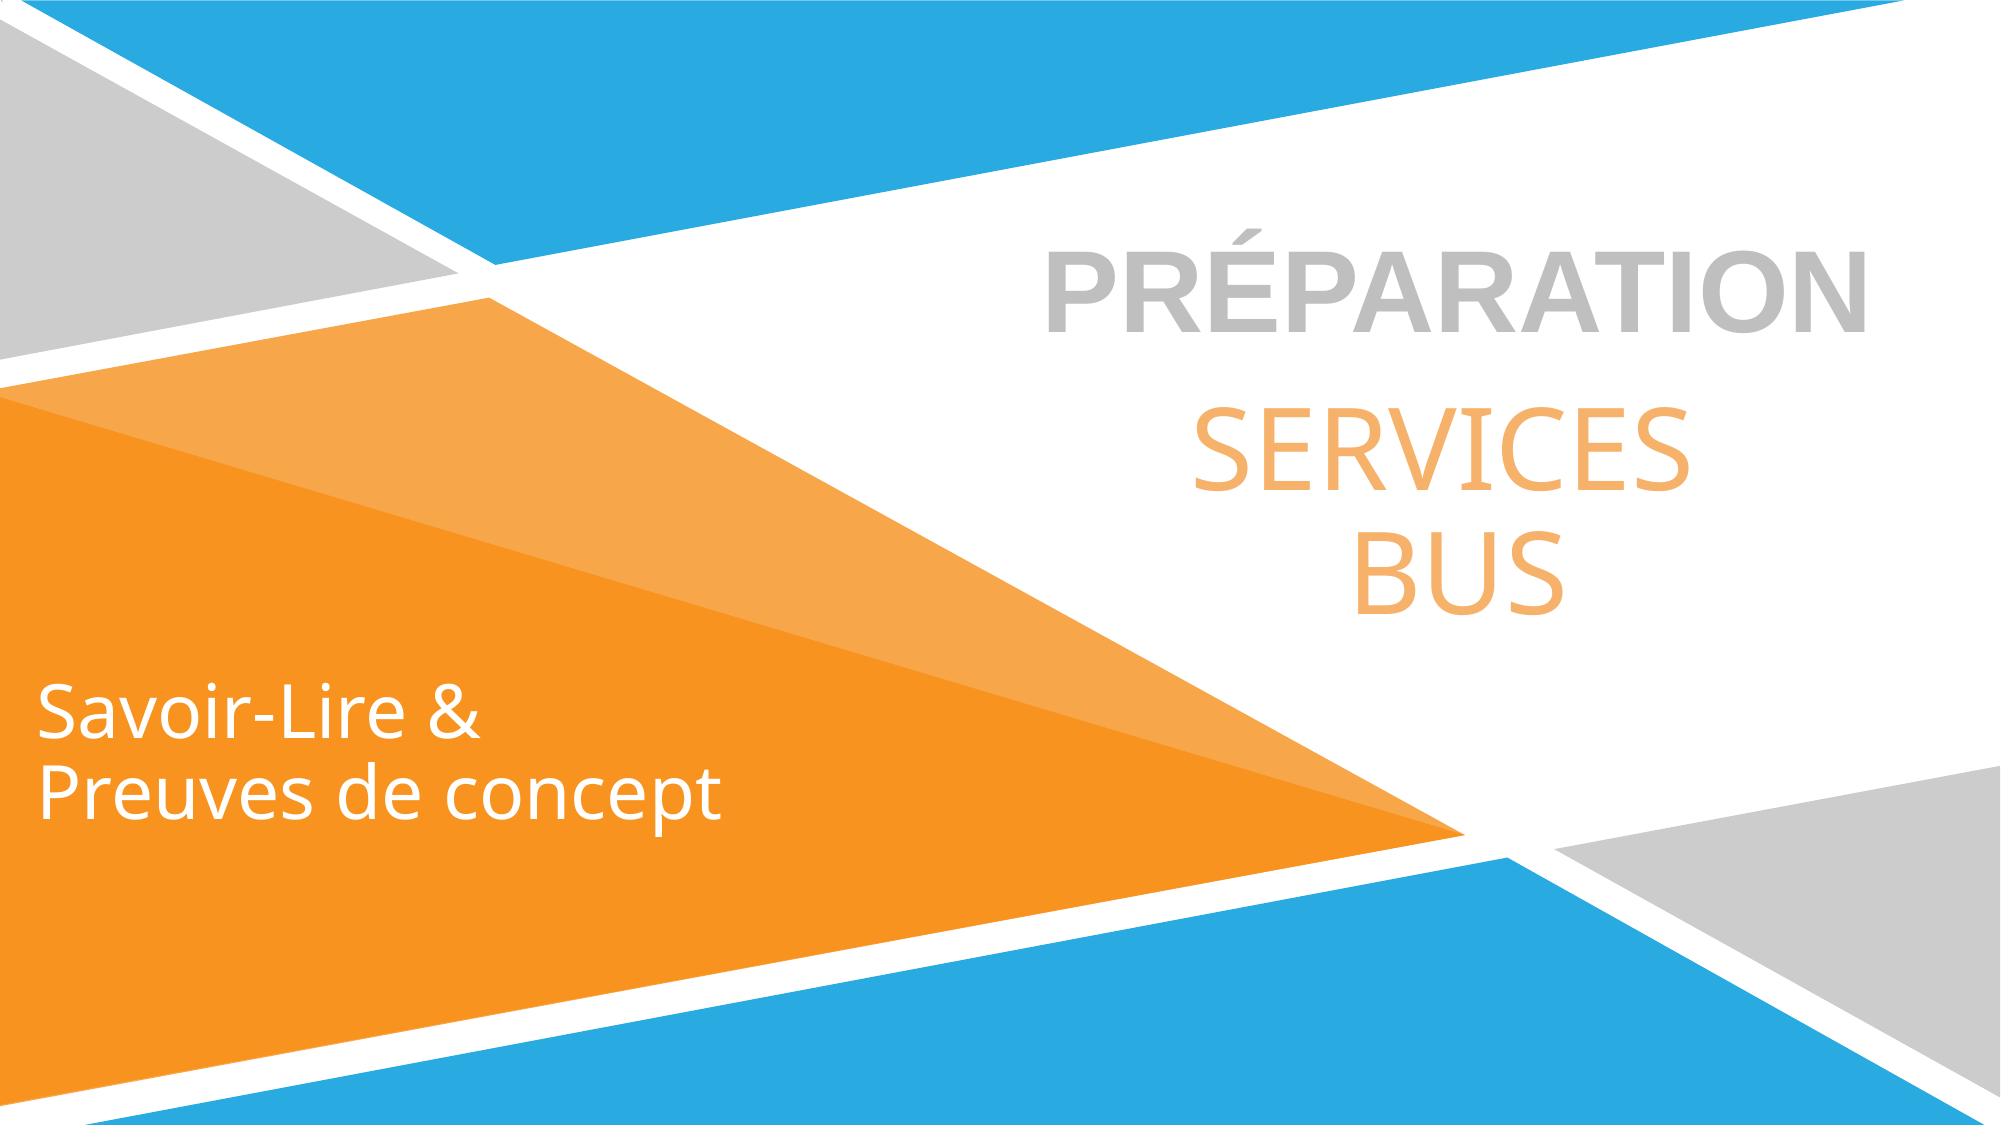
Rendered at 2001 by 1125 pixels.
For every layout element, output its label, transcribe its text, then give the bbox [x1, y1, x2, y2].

title PRÉPARATION SERVICES BUS [946, 216, 1970, 707]
text_box Savoir-Lire & Preuves de concept [21, 687, 928, 823]
